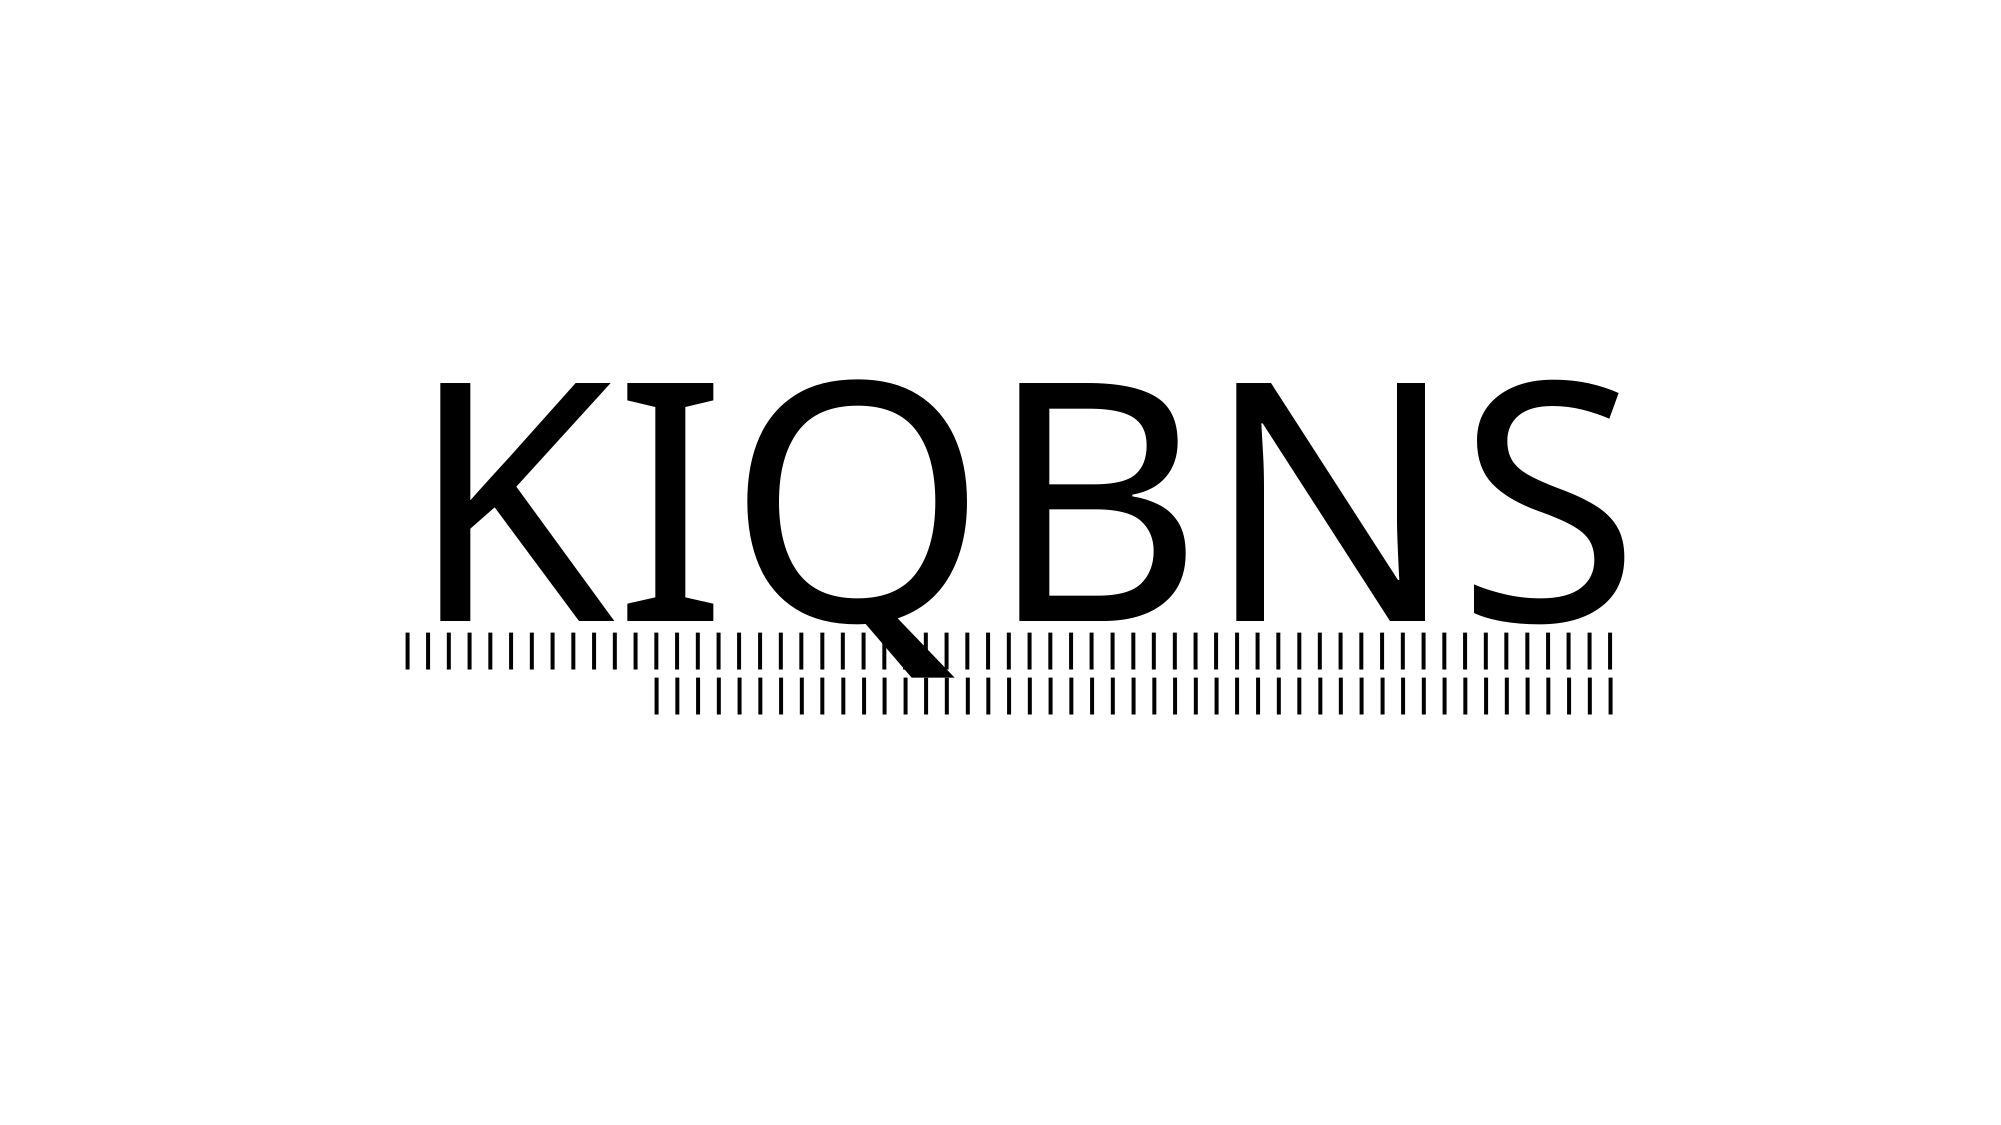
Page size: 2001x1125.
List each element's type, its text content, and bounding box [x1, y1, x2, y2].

text_box KIQBNS [393, 280, 1656, 696]
text_box |||||||||||||||||||||||||||||||||||||||||||||||||||||||||||||||||||||||||||||||||||||||||||||||||||||||||| [378, 616, 1637, 722]
